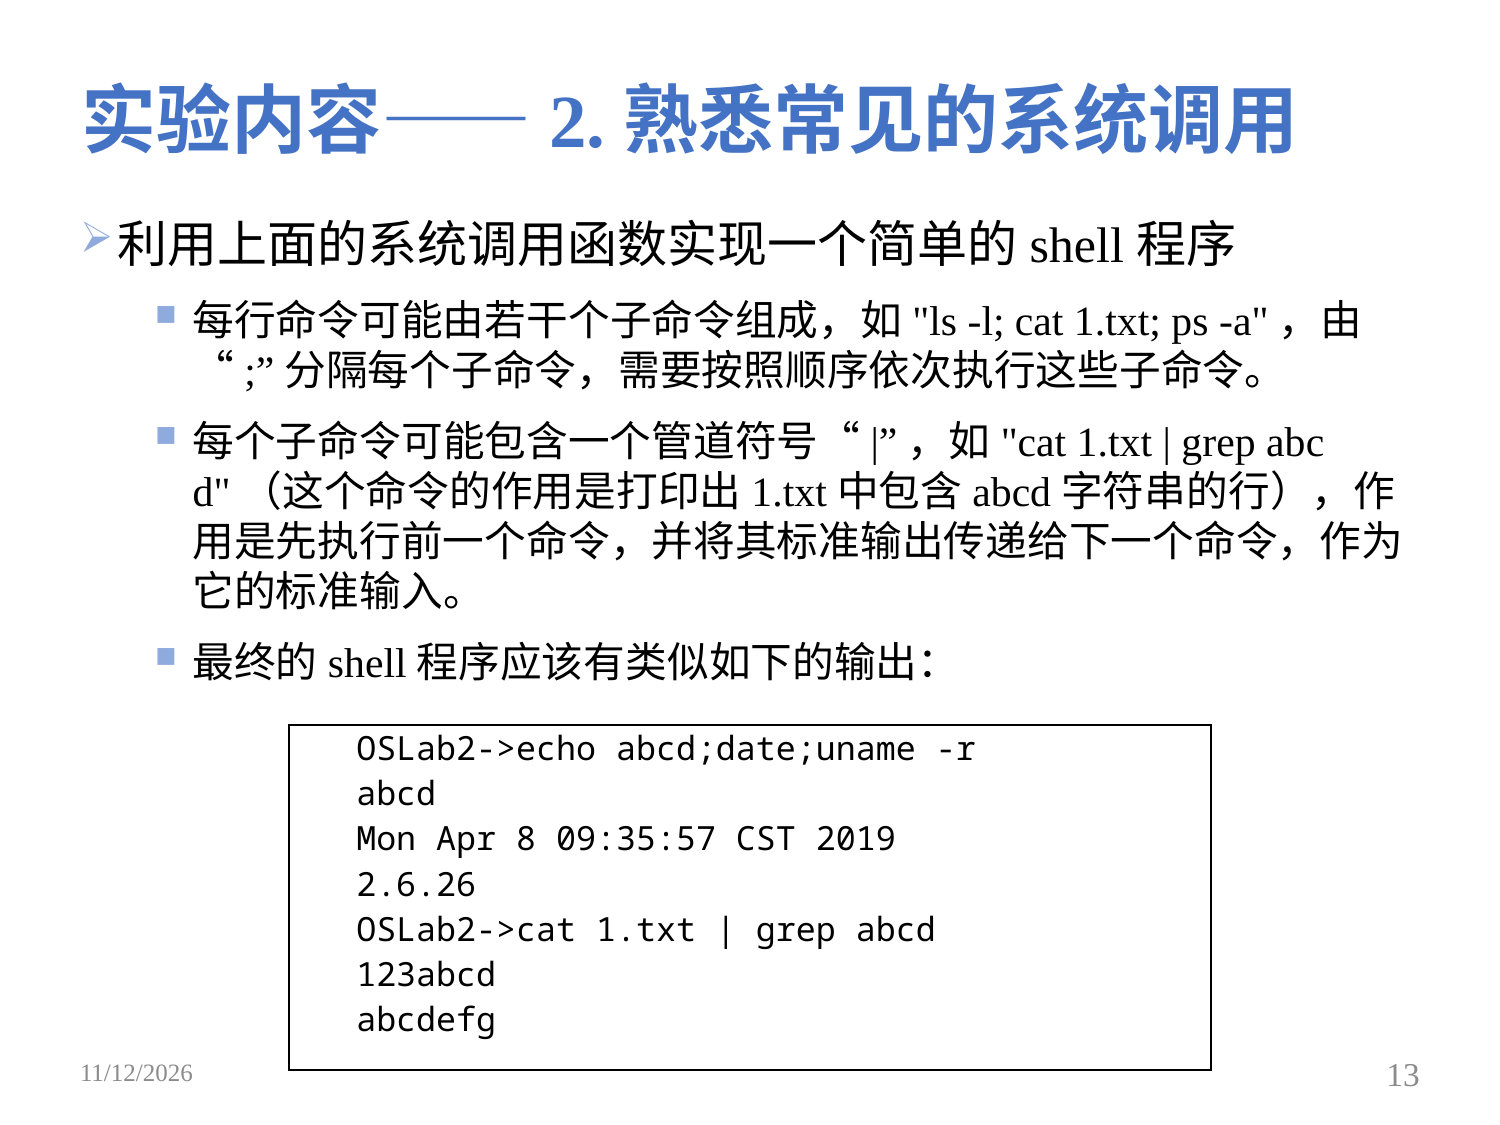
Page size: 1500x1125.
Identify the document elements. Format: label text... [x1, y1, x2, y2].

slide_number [65, 1041, 403, 1101]
list 利用上面的系统调用函数实现一个简单的shell程序 每行命令可能由若干个子命令组成，如"ls -l; cat 1.txt; ps -a"，由“;”分隔每个子命令，需要按照顺序依次执行这些子命令。 每个子命令可能包含一个管道符号“|”，如"cat 1.txt | grep abcd"（这个命令的作用是打印出1.txt中包含abcd字符串的行），作用是先执行前一个命令，并将其标准输出传递给下一个命令，作为它的标准输入。 最终的shell程序应该有类似如下的输出： [65, 192, 1435, 1042]
table_header OSLab2->echo abcd;date;uname -r abcd Mon Apr 8 09:35:57 CST 2019 2.6.26 OSLab2->cat 1.txt | grep abcd 123abcd abcdefg [290, 726, 1210, 1069]
title 实验内容——2.熟悉常见的系统调用 [66, 59, 1435, 187]
slide_number 13 [1059, 1042, 1435, 1103]
